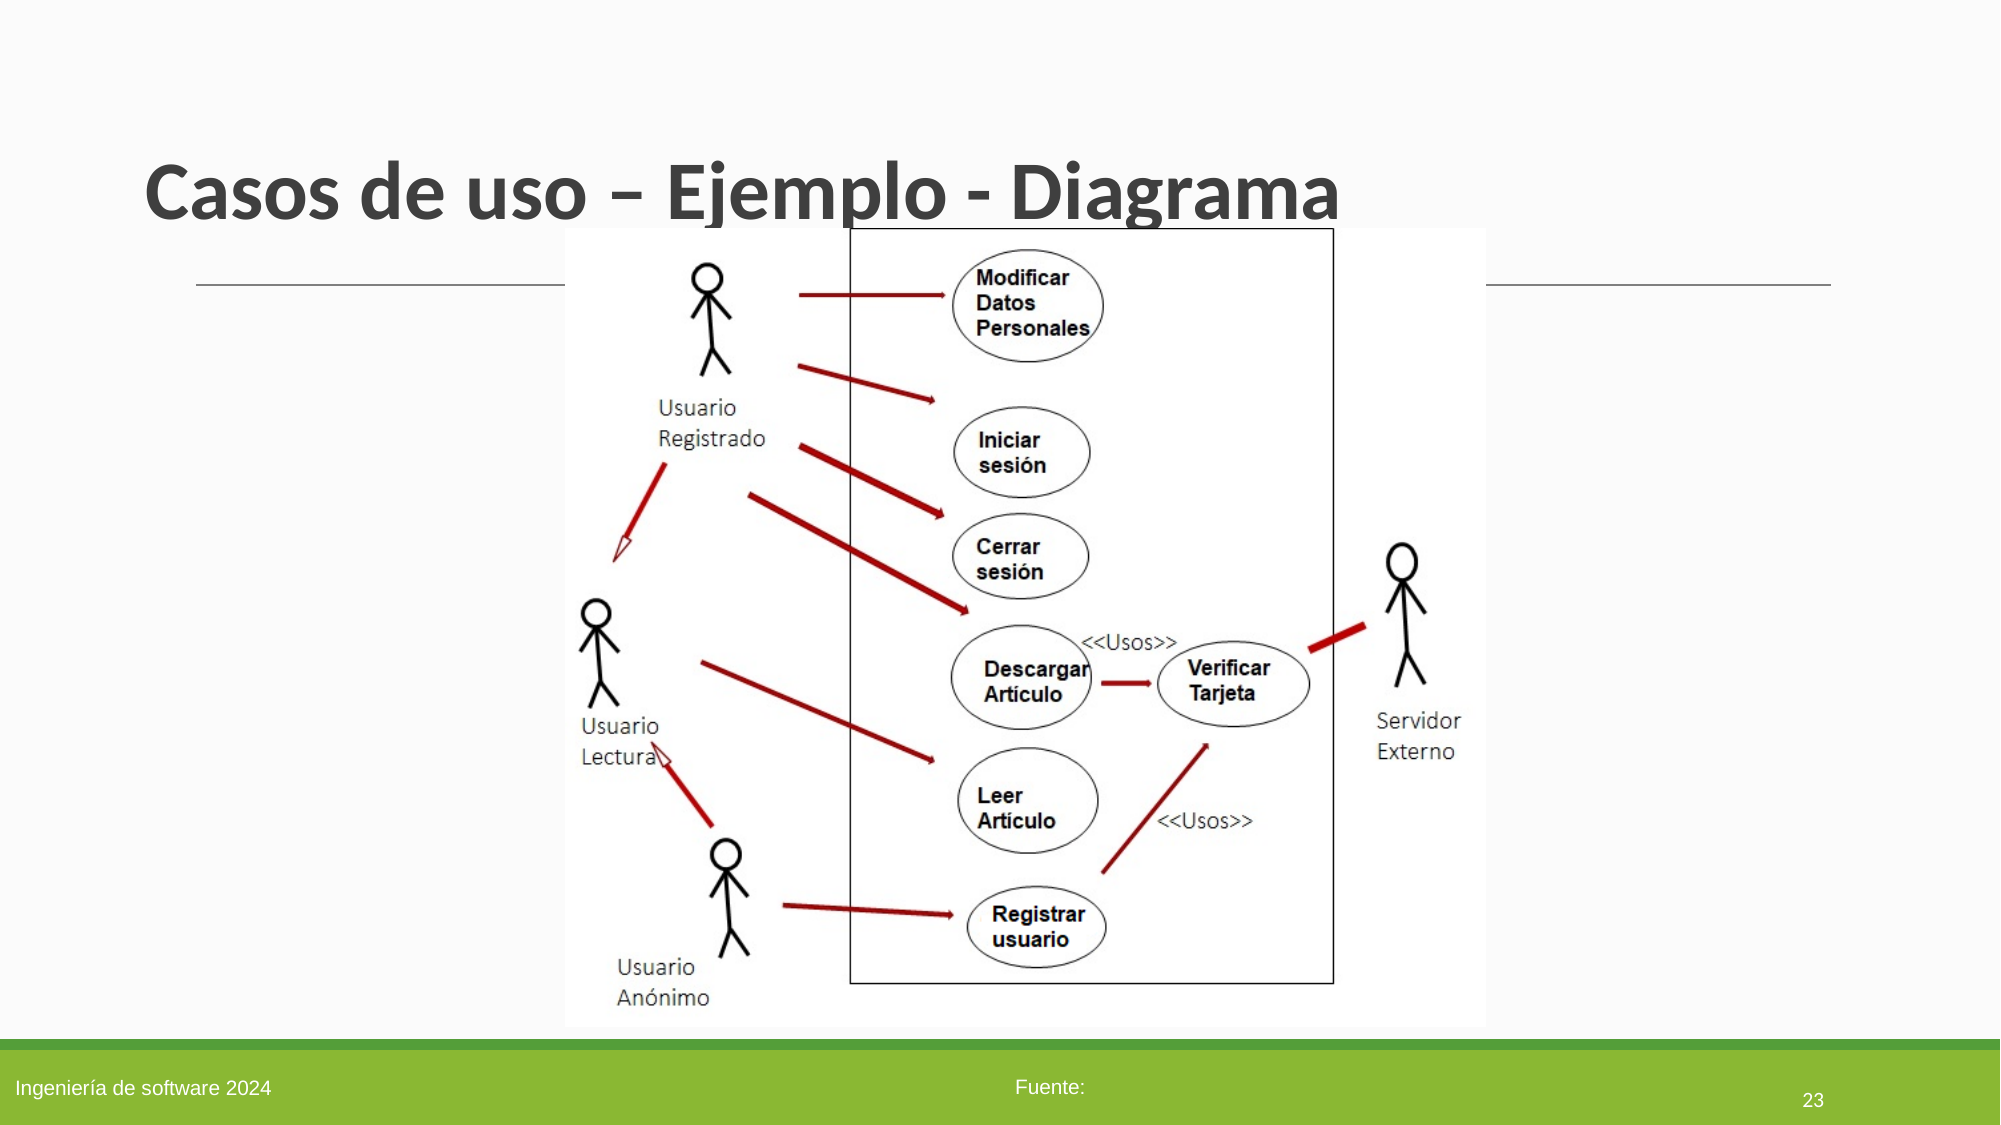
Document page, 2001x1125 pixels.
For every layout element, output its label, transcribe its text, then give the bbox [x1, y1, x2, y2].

picture [565, 228, 1487, 1027]
title Casos de uso – Ejemplo - Diagrama [130, 34, 1565, 354]
slide_number 23 [1624, 1059, 1840, 1120]
